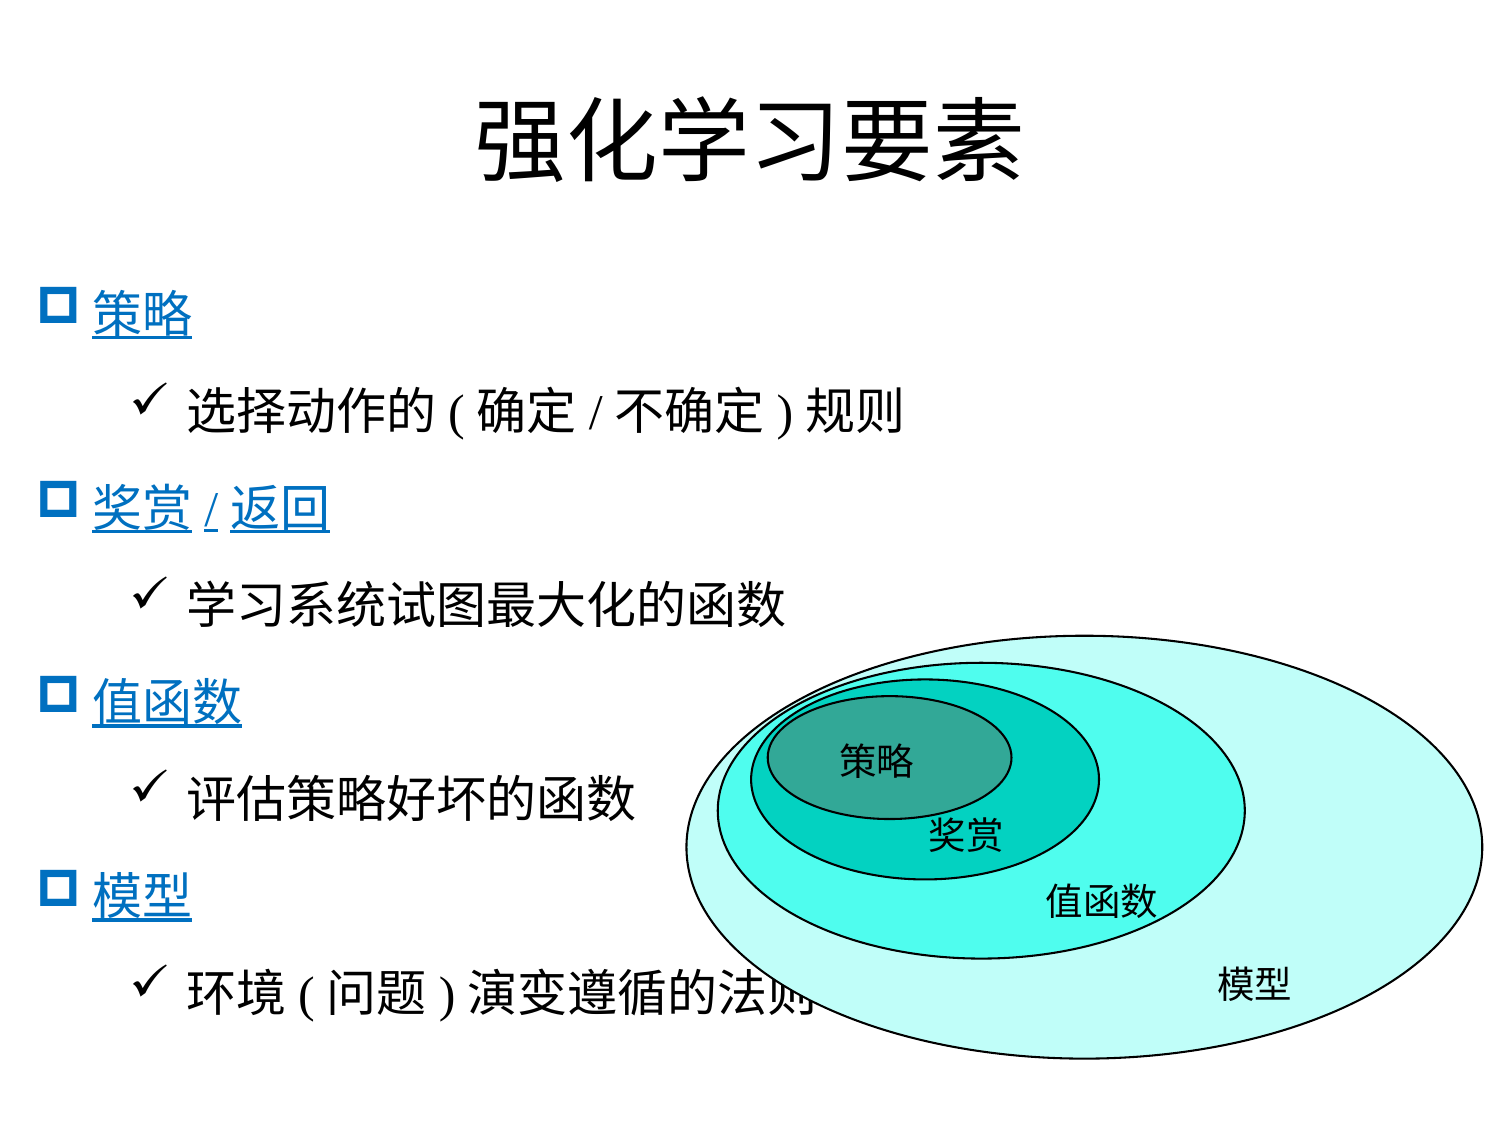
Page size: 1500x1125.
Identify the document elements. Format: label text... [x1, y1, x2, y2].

title 强化学习要素 [75, 44, 1425, 232]
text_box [686, 635, 1483, 1059]
text_box 策略 选择动作的(确定/不确定)规则 奖赏/返回 学习系统试图最大化的函数 值函数 评估策略好坏的函数 模型 环境(问题)演变遵循的法则 [20, 262, 921, 1125]
